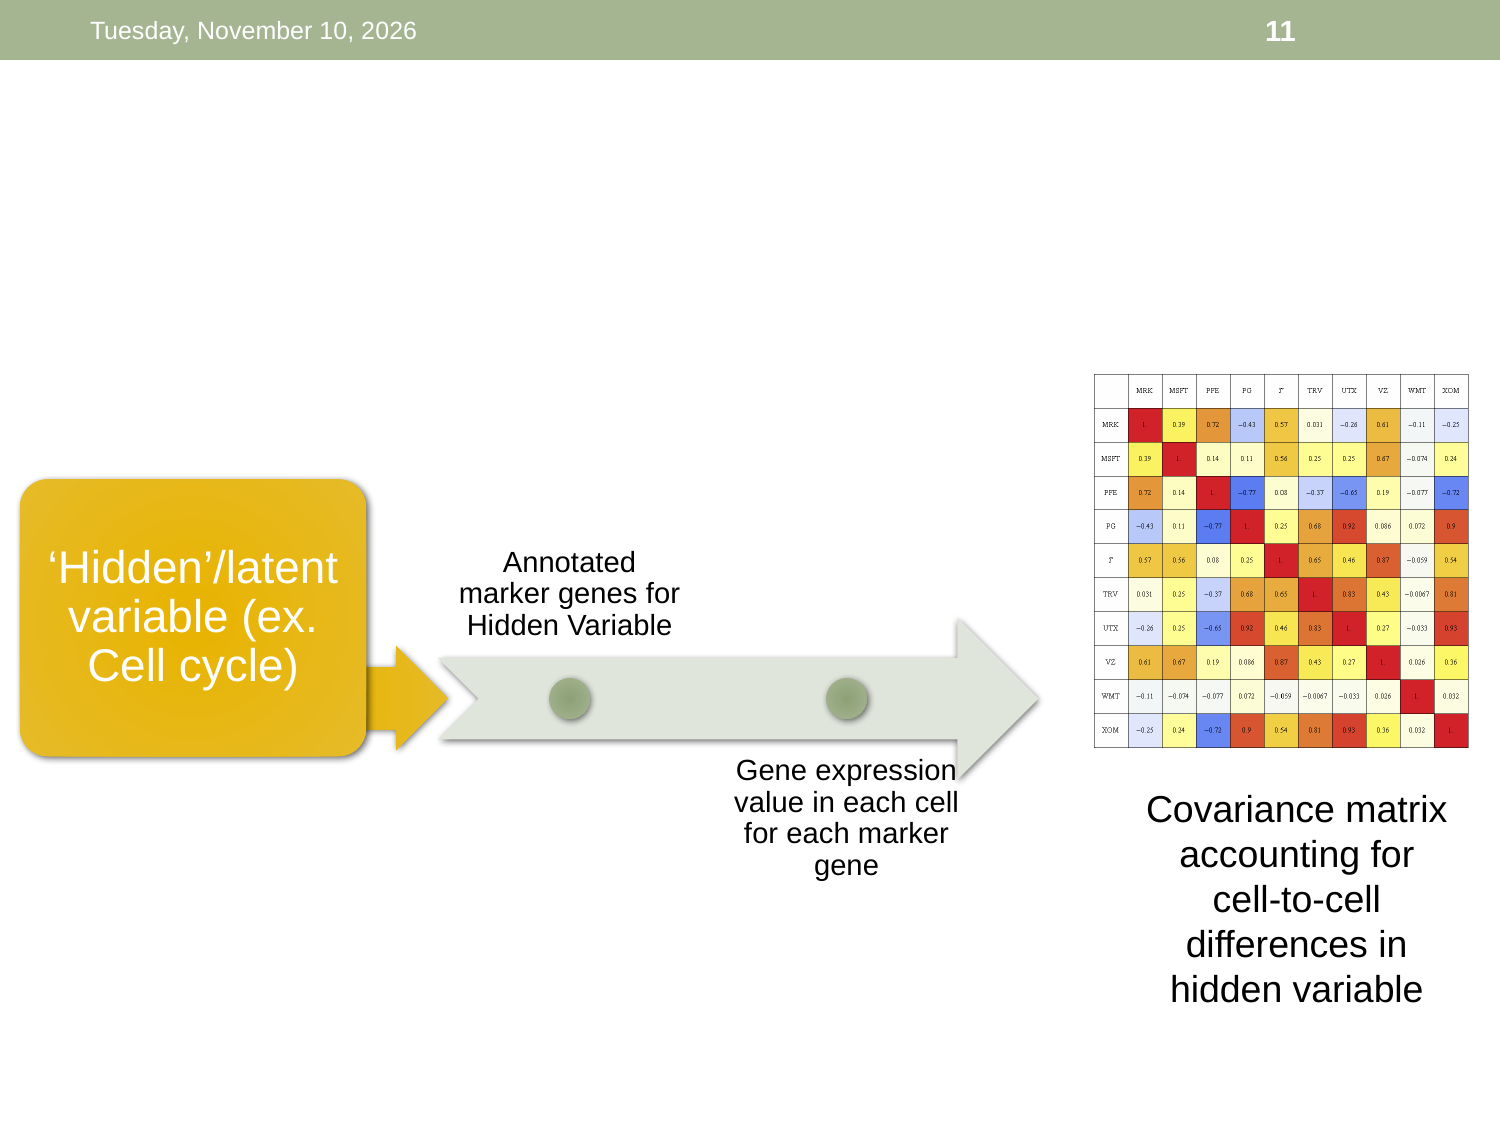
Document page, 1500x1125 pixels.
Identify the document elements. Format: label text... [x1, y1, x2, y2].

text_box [19, 479, 367, 757]
slide_number 11 [1250, 3, 1425, 57]
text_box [437, 495, 1039, 902]
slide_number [75, 3, 550, 57]
picture [1093, 373, 1469, 749]
text_box Covariance matrix accounting for cell-to-cell differences in hidden variable [1125, 777, 1468, 1018]
text_box [375, 646, 434, 751]
